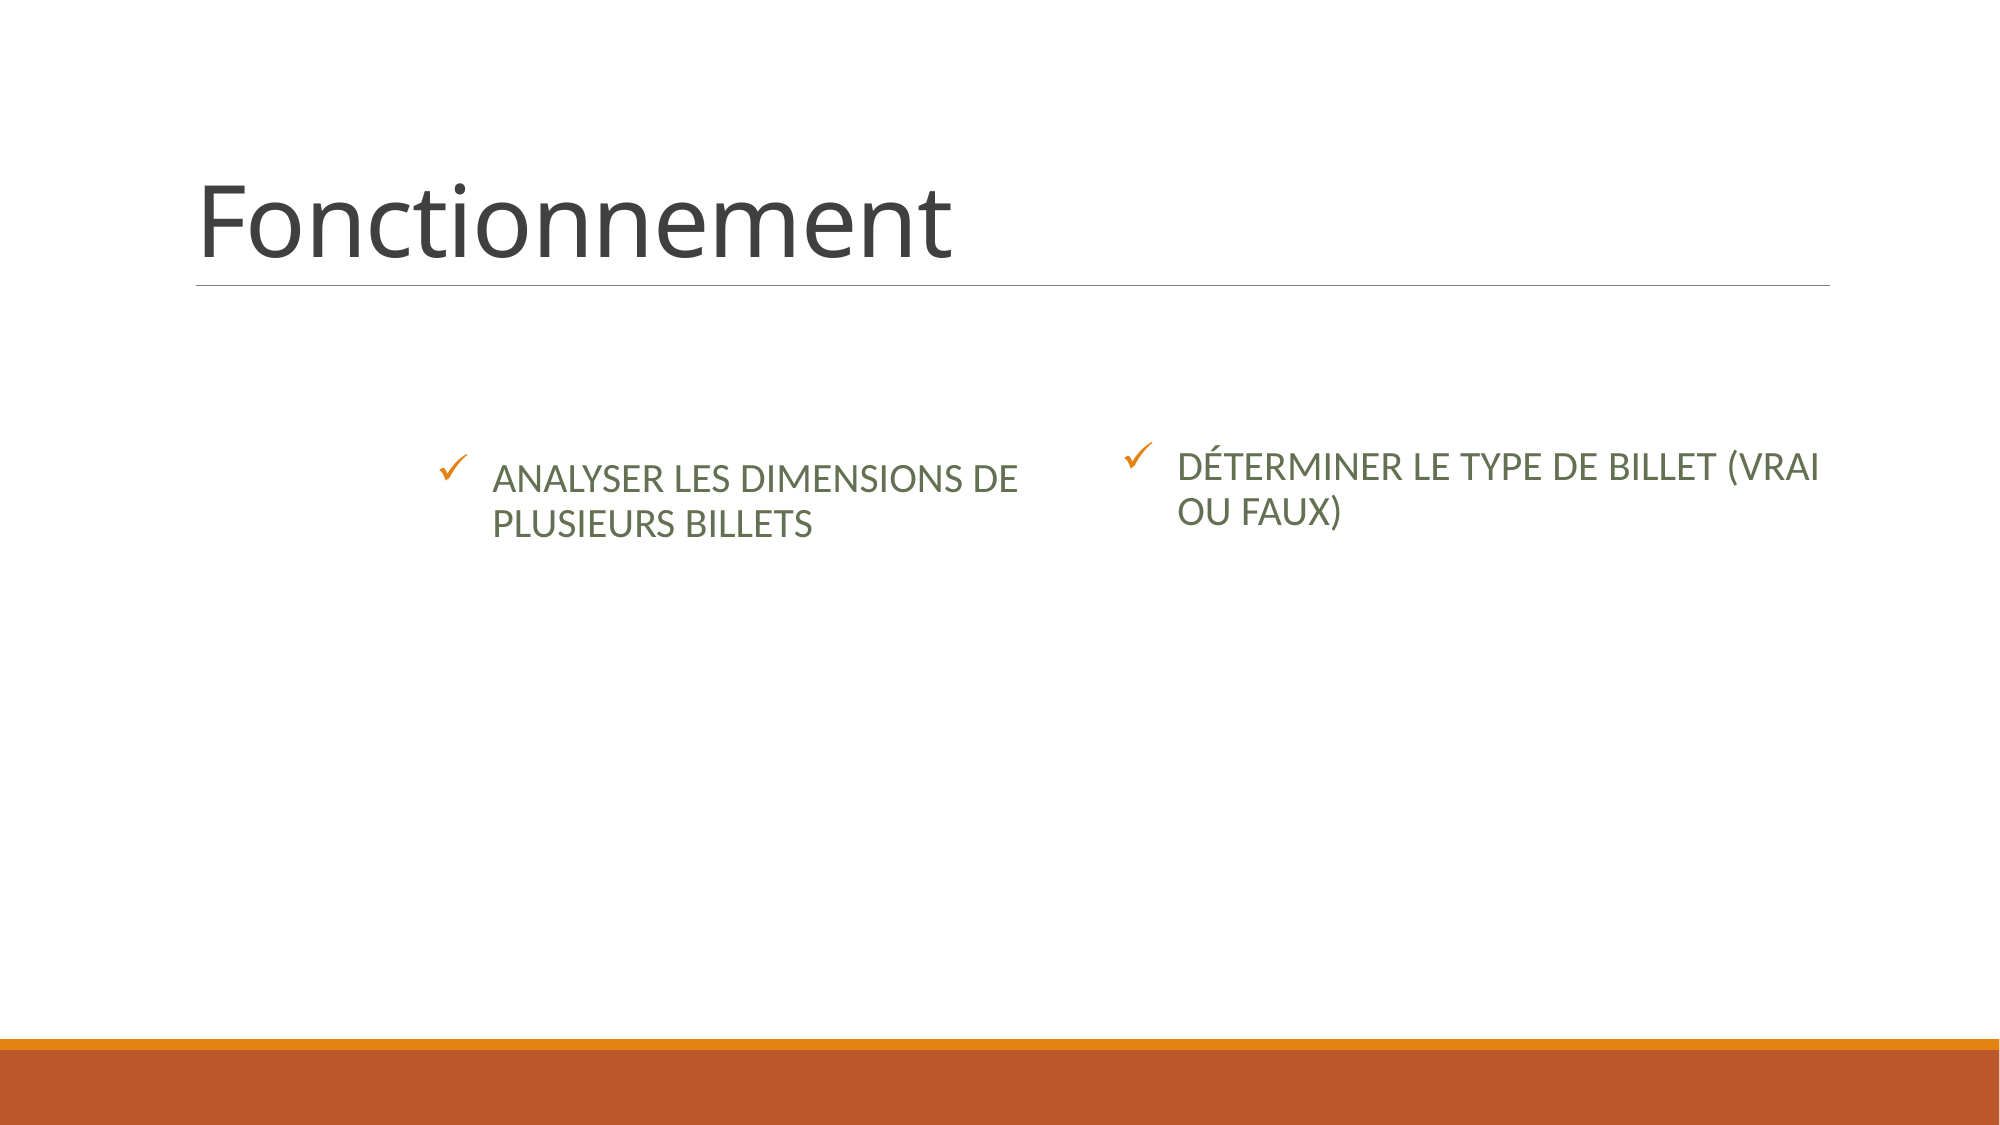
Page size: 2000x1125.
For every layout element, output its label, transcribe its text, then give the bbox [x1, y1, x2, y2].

list Déterminer le type de billet (vrai ou faux) [1106, 420, 1851, 559]
title Fonctionnement [179, 47, 1830, 285]
list Analyser les dimensions de plusieurs billets [420, 432, 1047, 571]
